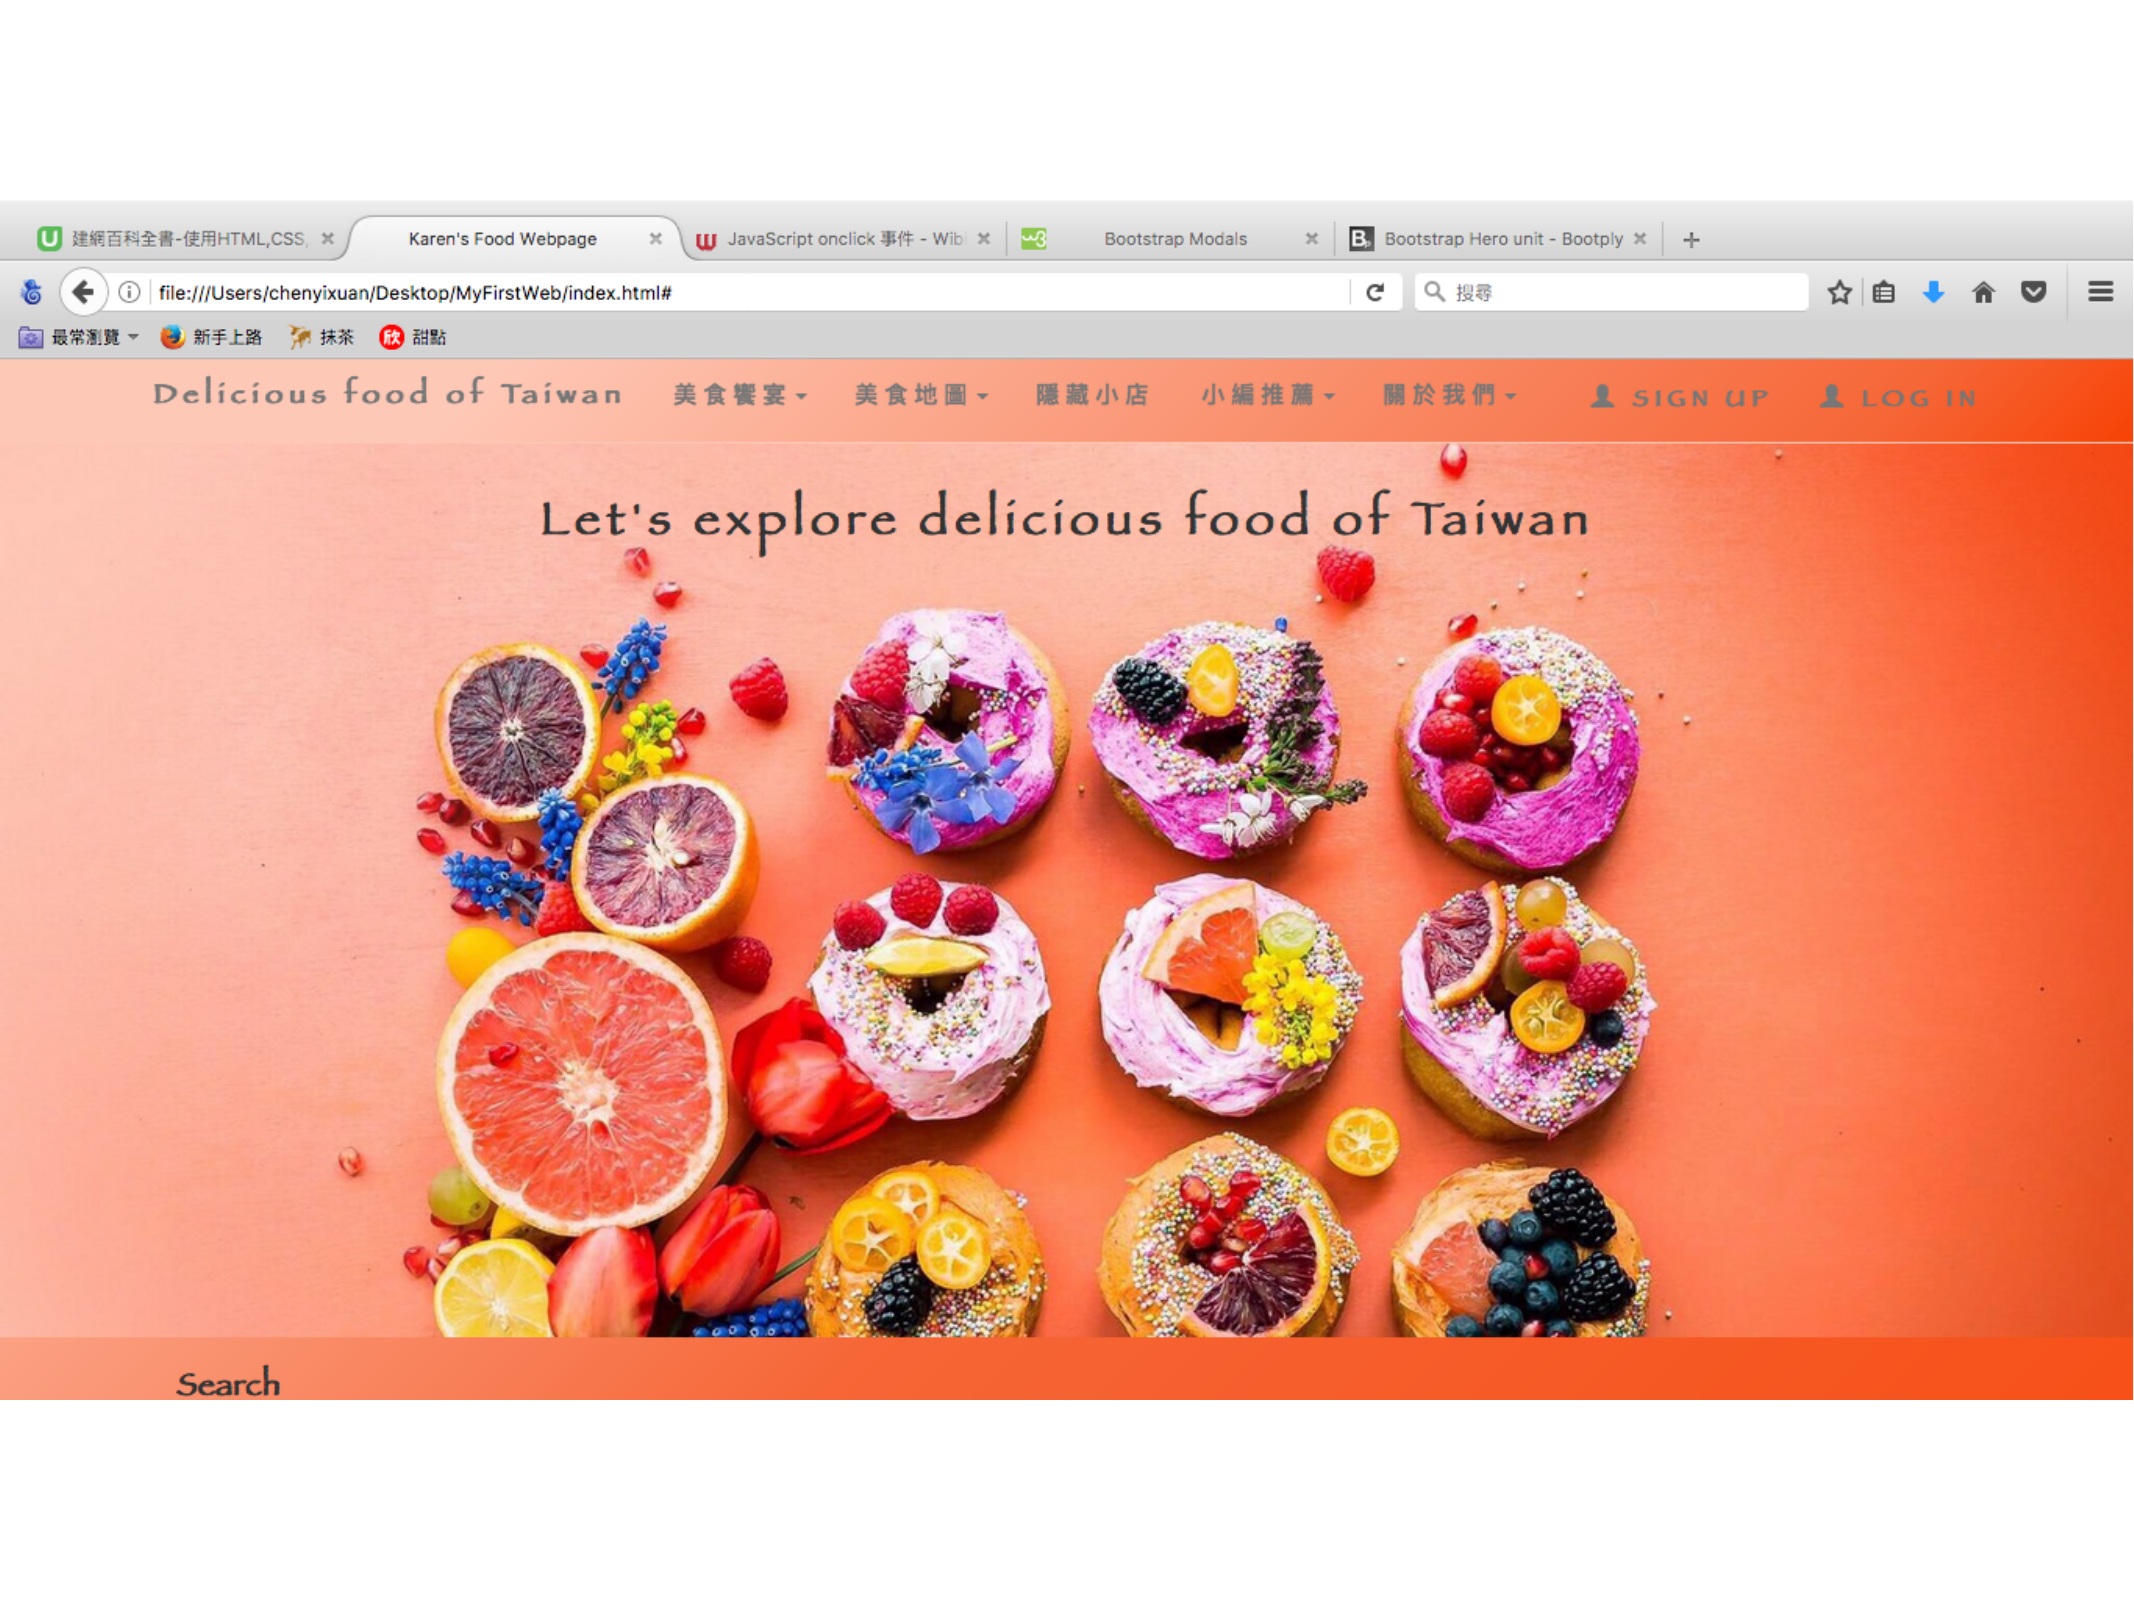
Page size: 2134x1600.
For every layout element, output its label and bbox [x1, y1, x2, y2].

picture [0, 199, 2134, 1400]
